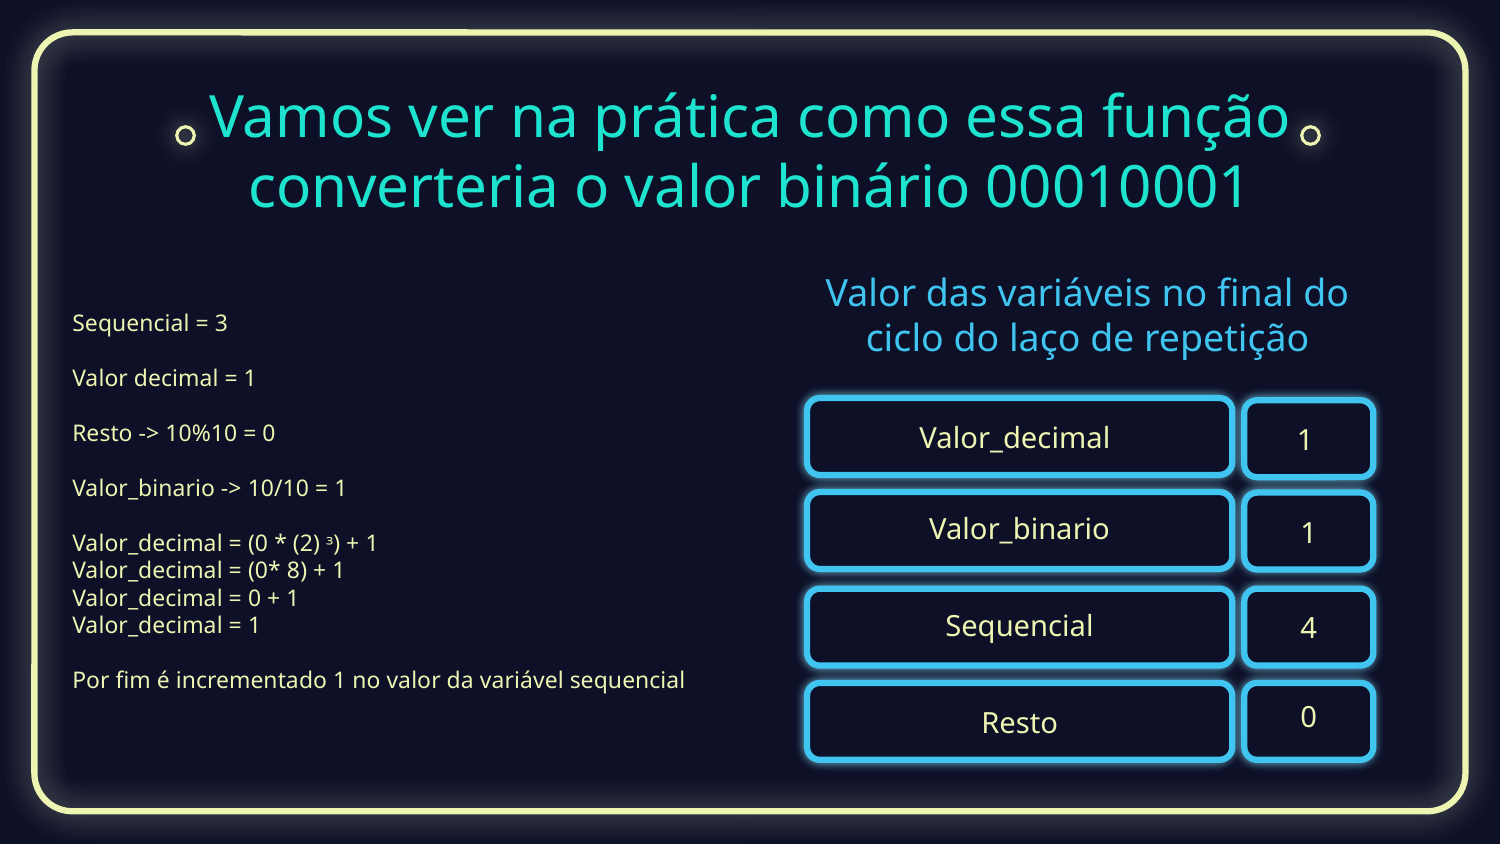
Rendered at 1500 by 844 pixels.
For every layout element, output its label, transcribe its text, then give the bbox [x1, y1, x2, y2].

text_box Sequencial = 3 Valor decimal = 1 Resto -> 10%10 = 0 Valor_binario -> 10/10 = 1 Valor_decimal = (0 * (2) ᶟ) + 1 Valor_decimal = (0* 8) + 1 Valor_decimal = 0 + 1 Valor_decimal = 1 Por fim é incrementado 1 no valor da variável sequencial [57, 227, 786, 800]
text_box Valor das variáveis no final do ciclo do laço de repetição [802, 268, 1374, 375]
text_box [1228, 401, 1233, 472]
title Vamos ver na prática como essa função converteria o valor binário 00010001 [118, 64, 1382, 183]
text_box [810, 565, 1229, 569]
text_box Sequencial [807, 588, 1233, 661]
text_box Resto [807, 685, 1233, 758]
text_box [1245, 753, 1372, 760]
text_box Valor_decimal [802, 400, 1228, 473]
text_box Valor_binario [807, 492, 1233, 565]
text_box [810, 661, 1230, 666]
text_box 0 [1244, 679, 1374, 753]
text_box 1 [1244, 494, 1374, 569]
text_box 4 [1244, 590, 1374, 664]
text_box 1 [1237, 402, 1374, 476]
